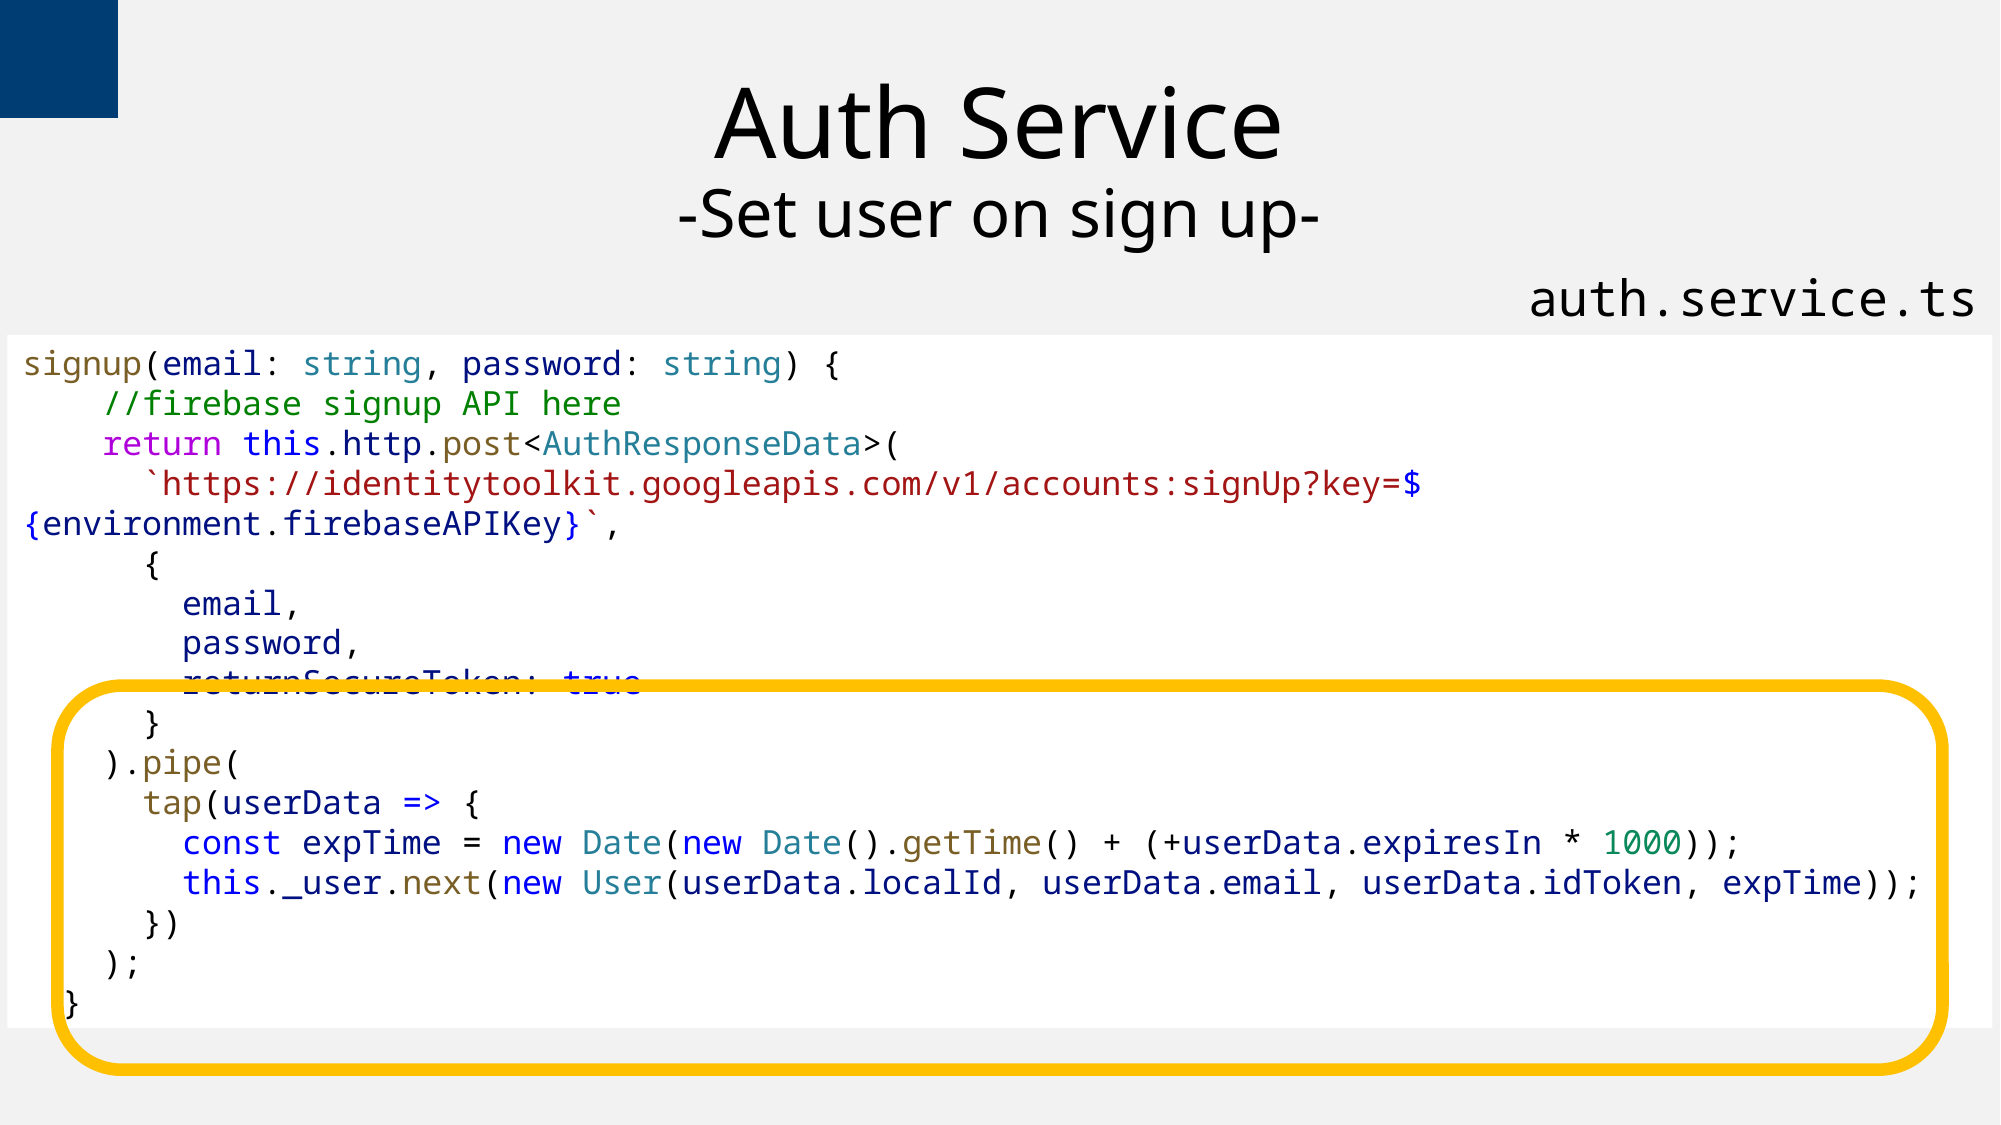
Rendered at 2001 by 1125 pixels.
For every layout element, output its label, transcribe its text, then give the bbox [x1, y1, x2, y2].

title Auth Service -Set user on sign up- [249, 28, 1750, 260]
text_box auth.service.ts [1513, 259, 1993, 334]
text_box [0, 0, 119, 119]
text_box [500, 168, 1500, 230]
text_box signup(email: string, password: string) { //firebase signup API here return this.http.post<AuthResponseData>( `https://identitytoolkit.googleapis.com/v1/accounts:signUp?key=${environment.firebaseAPIKey}`, { email, password, returnSecureToken: true } ).pipe( tap(userData => { const expTime = new Date(new Date().getTime() + (+userData.expiresIn * 1000)); this._user.next(new User(userData.localId, userData.email, userData.idToken, expTime)); }) ); } [7, 334, 1993, 1029]
text_box [56, 684, 1944, 1071]
